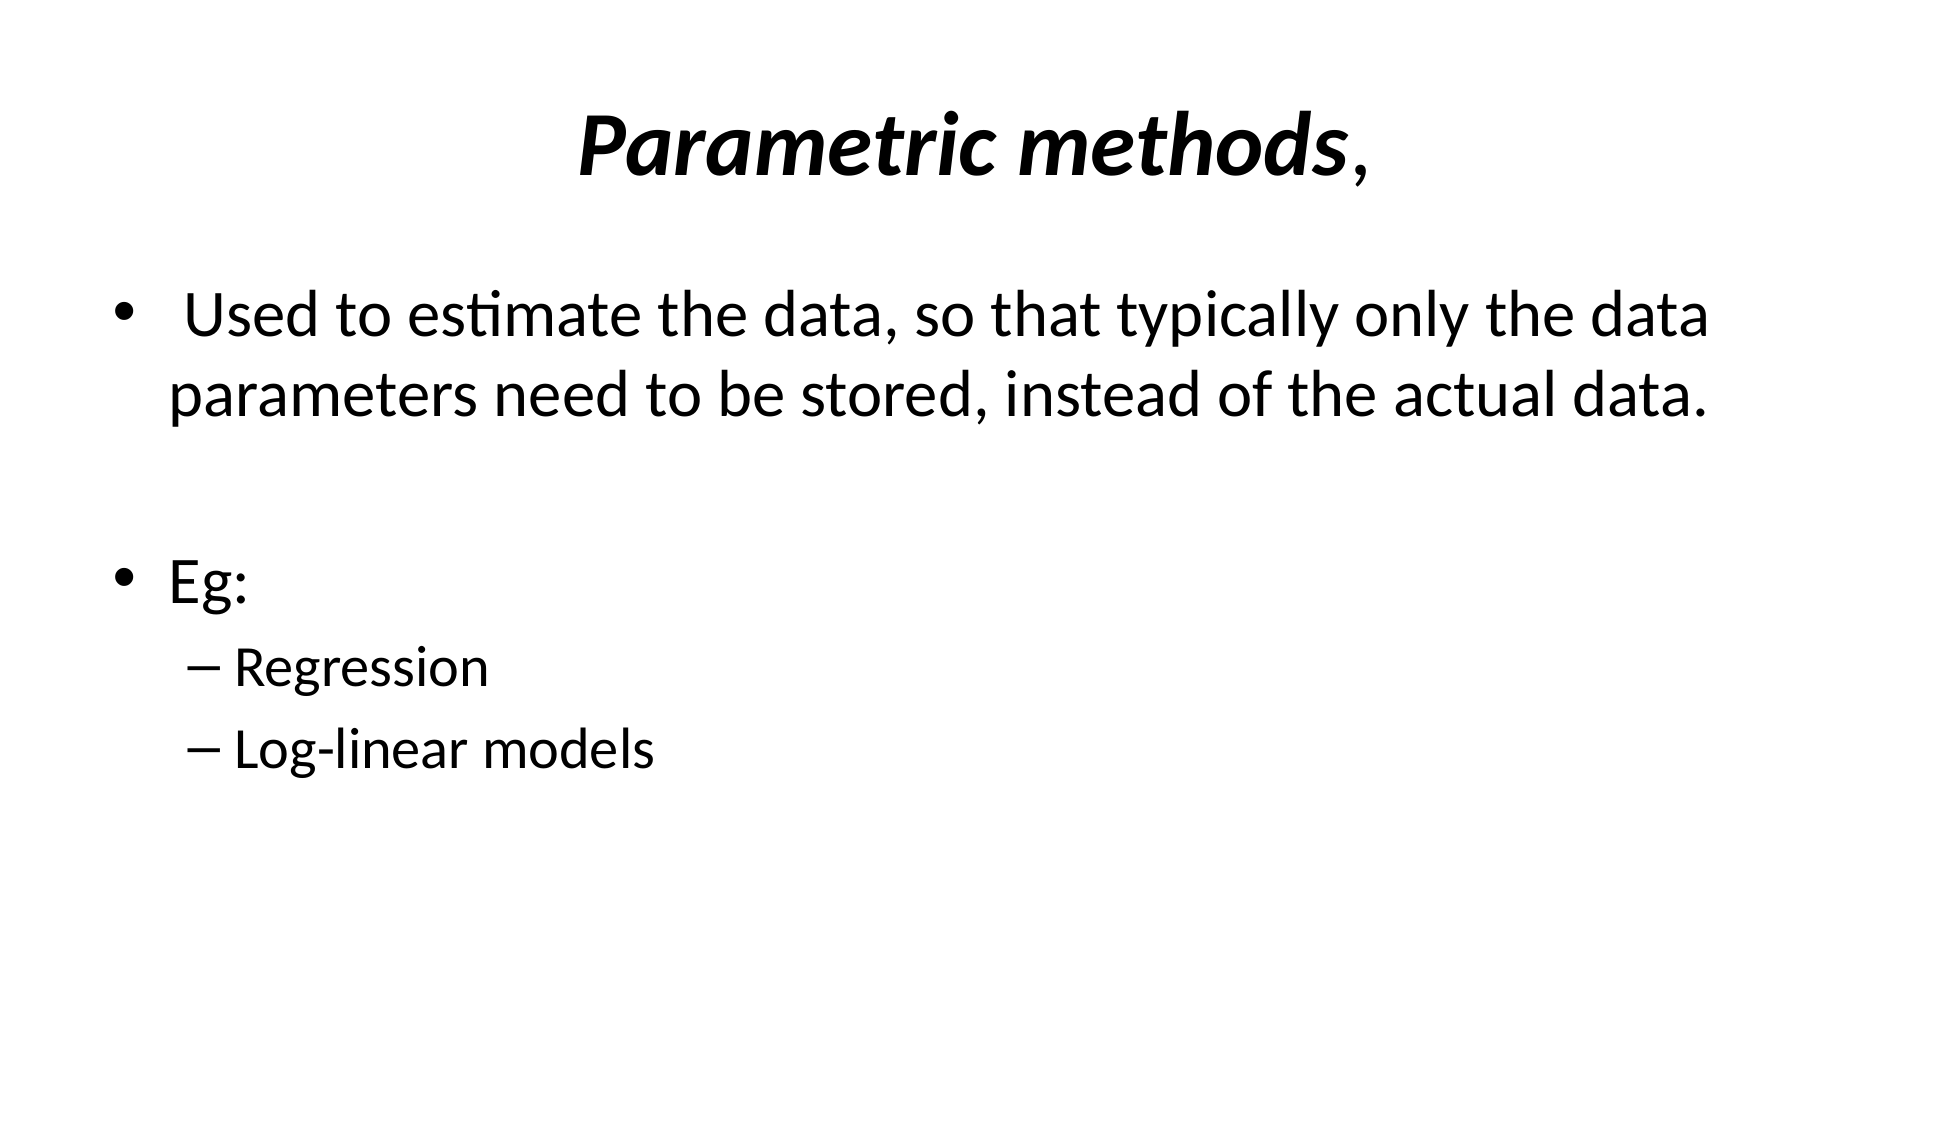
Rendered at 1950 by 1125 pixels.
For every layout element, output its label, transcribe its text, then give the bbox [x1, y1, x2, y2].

list Used to estimate the data, so that typically only the data parameters need to be stored, instead of the actual data. Eg: Regression Log-linear models [97, 262, 1853, 1005]
title Parametric methods, [97, 45, 1853, 233]
